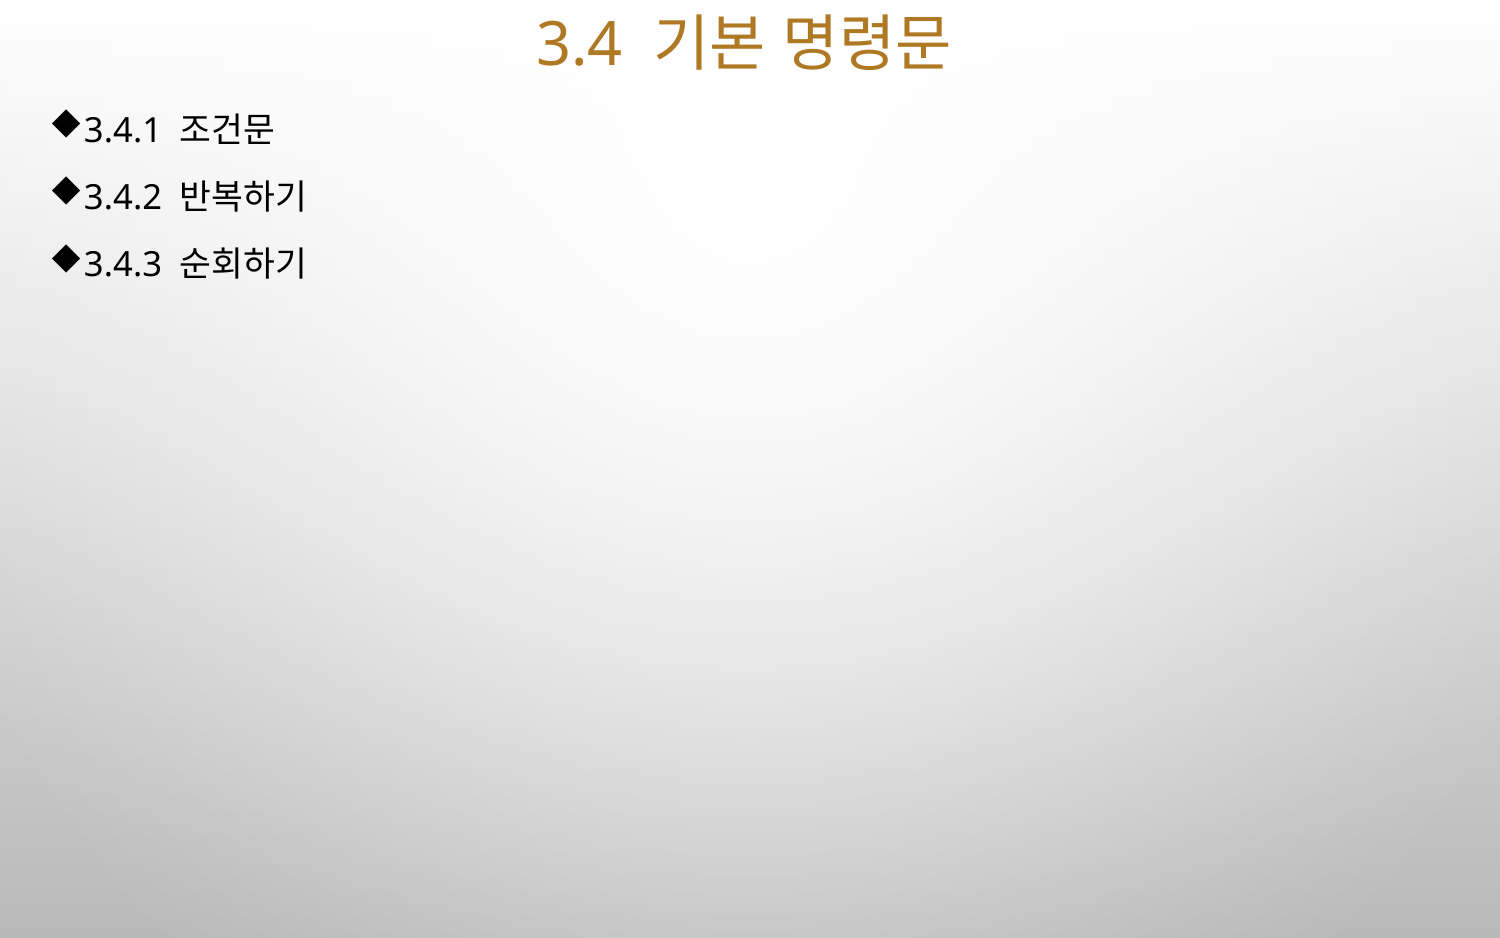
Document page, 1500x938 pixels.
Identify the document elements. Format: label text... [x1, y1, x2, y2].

title 3.4 기본 명령문 [34, 5, 1454, 87]
picture [0, 0, 1500, 938]
list 3.4.1 조건문 3.4.2 반복하기 3.4.3 순회하기 [34, 91, 1454, 932]
